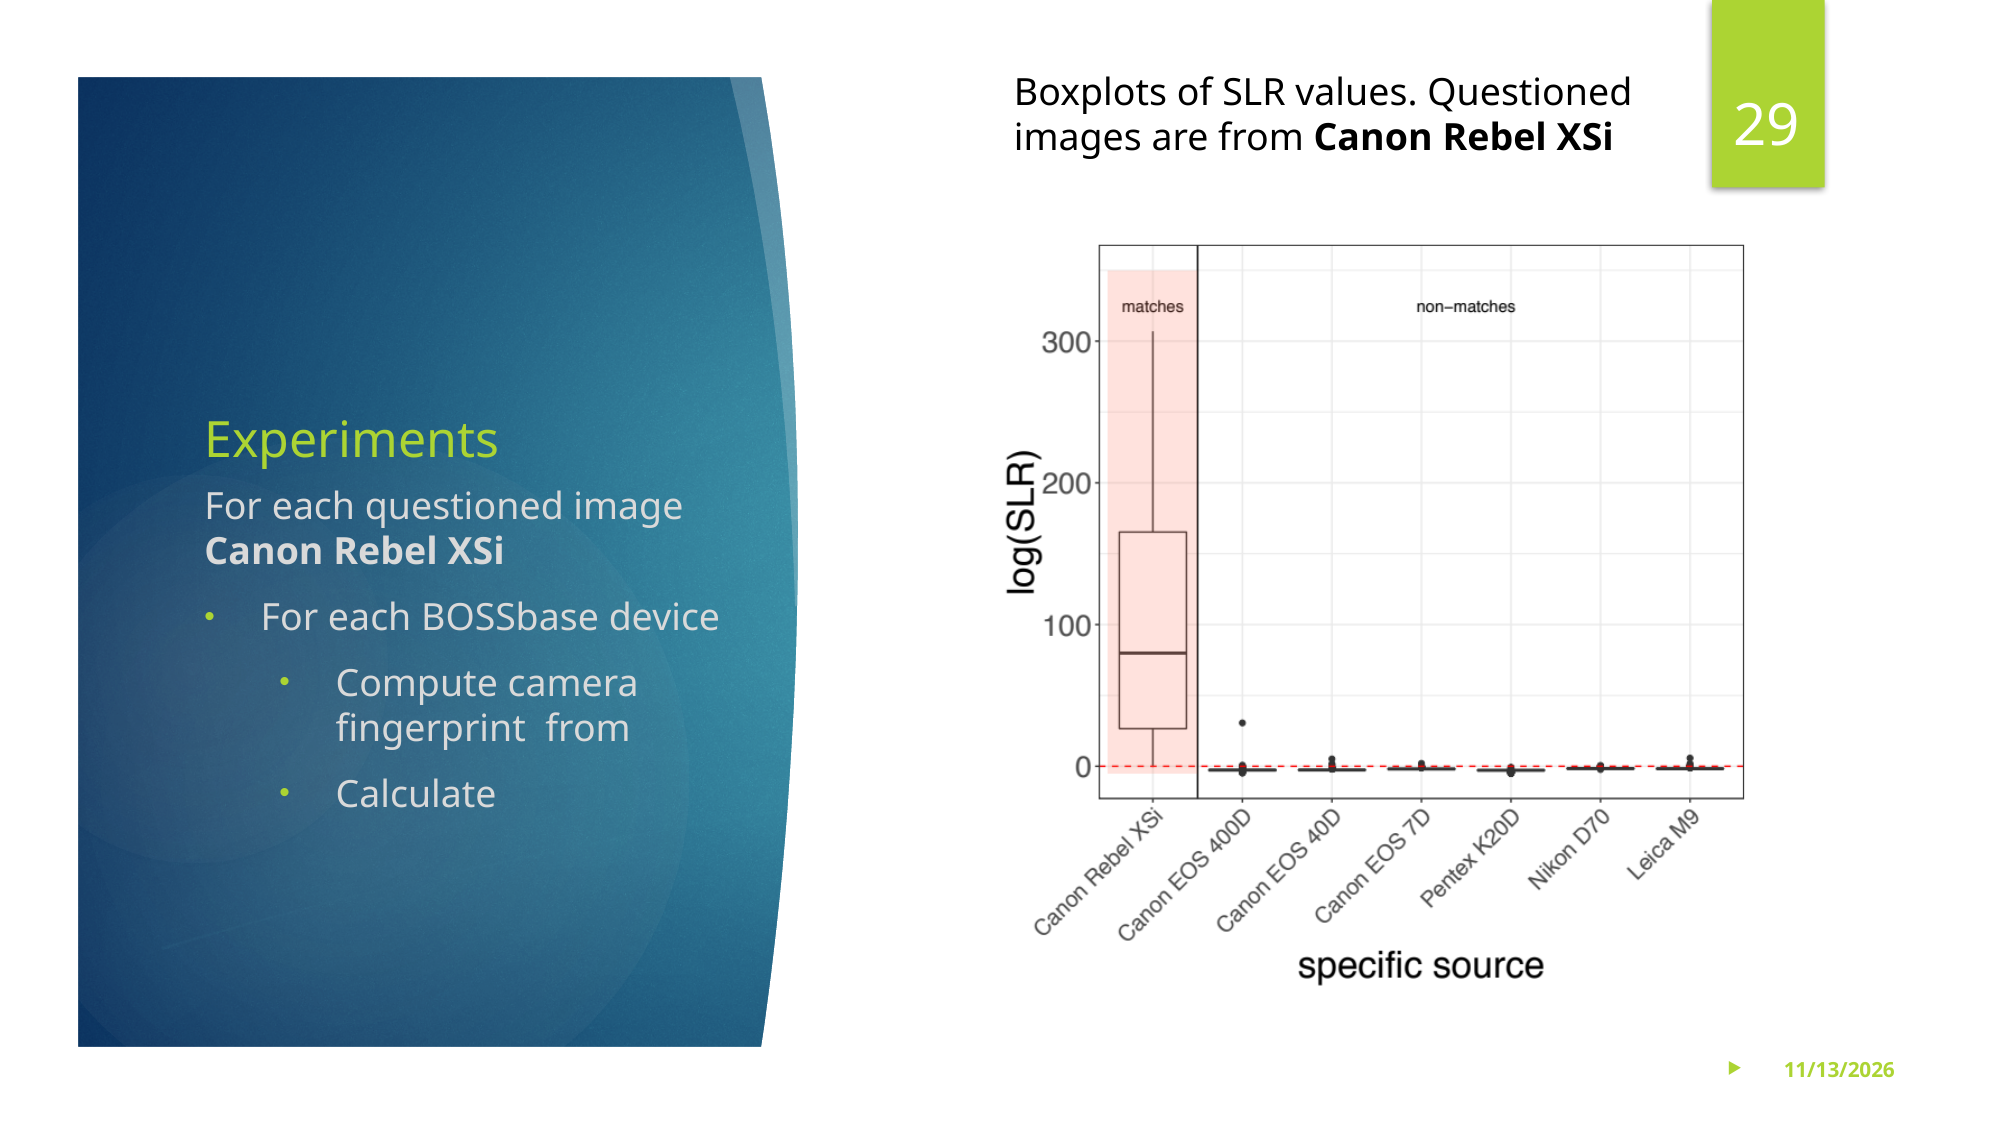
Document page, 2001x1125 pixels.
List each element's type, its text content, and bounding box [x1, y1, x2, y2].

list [998, 237, 1750, 988]
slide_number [1698, 1048, 1910, 1099]
text_box Boxplots of SLR values. Questioned images are from Canon Rebel XSi [999, 61, 1699, 166]
slide_number 29 [1698, 48, 1836, 175]
title Experiments [189, 212, 648, 475]
